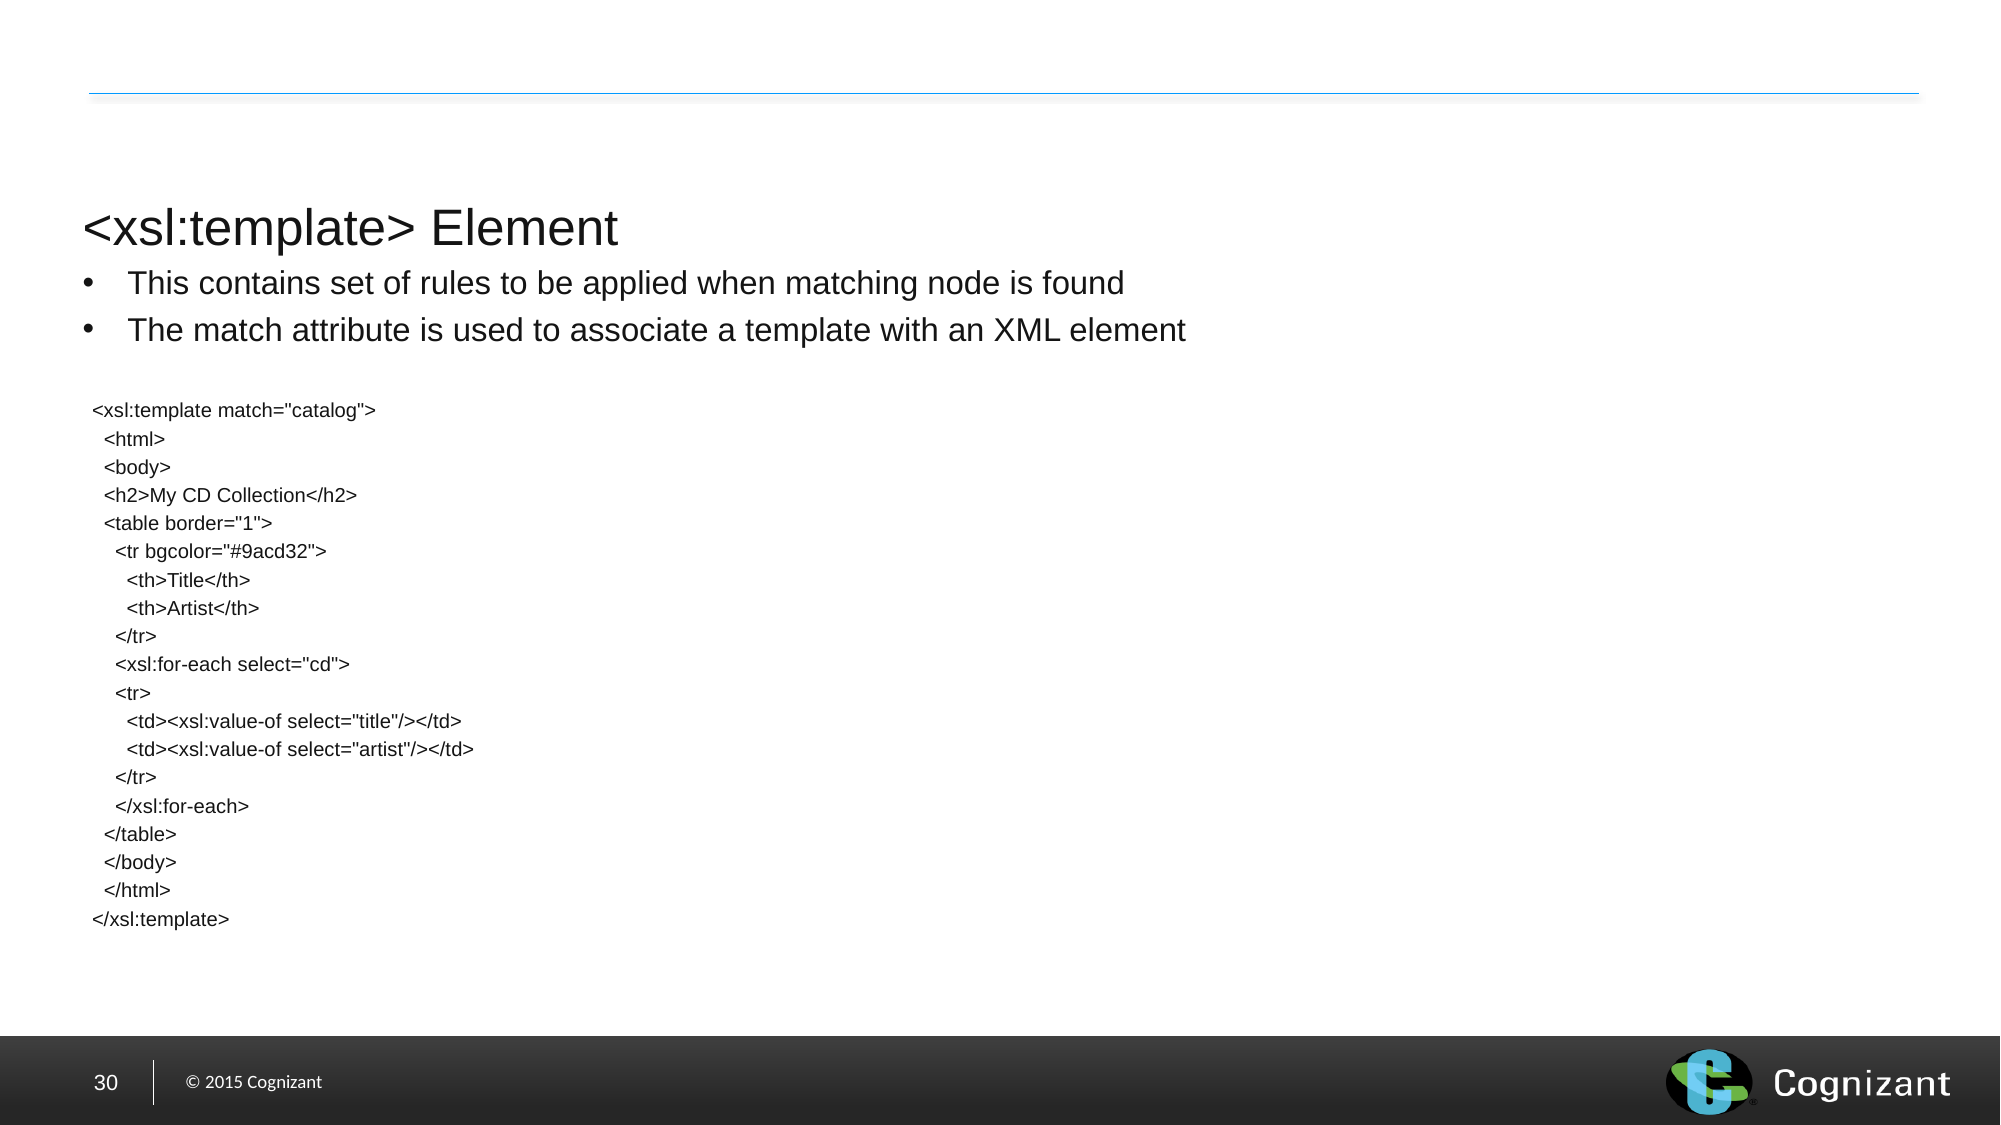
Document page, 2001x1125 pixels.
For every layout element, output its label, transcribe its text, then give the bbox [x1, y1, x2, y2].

list <xsl:template> Element This contains set of rules to be applied when matching node is found The match attribute is used to associate a template with an XML element <xsl:template match="catalog"> <html> <body> <h2>My CD Collection</h2> <table border="1"> <tr bgcolor="#9acd32"> <th>Title</th> <th>Artist</th> </tr> <xsl:for-each select="cd"> <tr> <td><xsl:value-of select="title"/></td> <td><xsl:value-of select="artist"/></td> </tr> </xsl:for-each> </table> </body> </html> </xsl:template> [68, 186, 1917, 945]
picture [1666, 1049, 1950, 1115]
slide_number 30 [36, 1045, 133, 1118]
